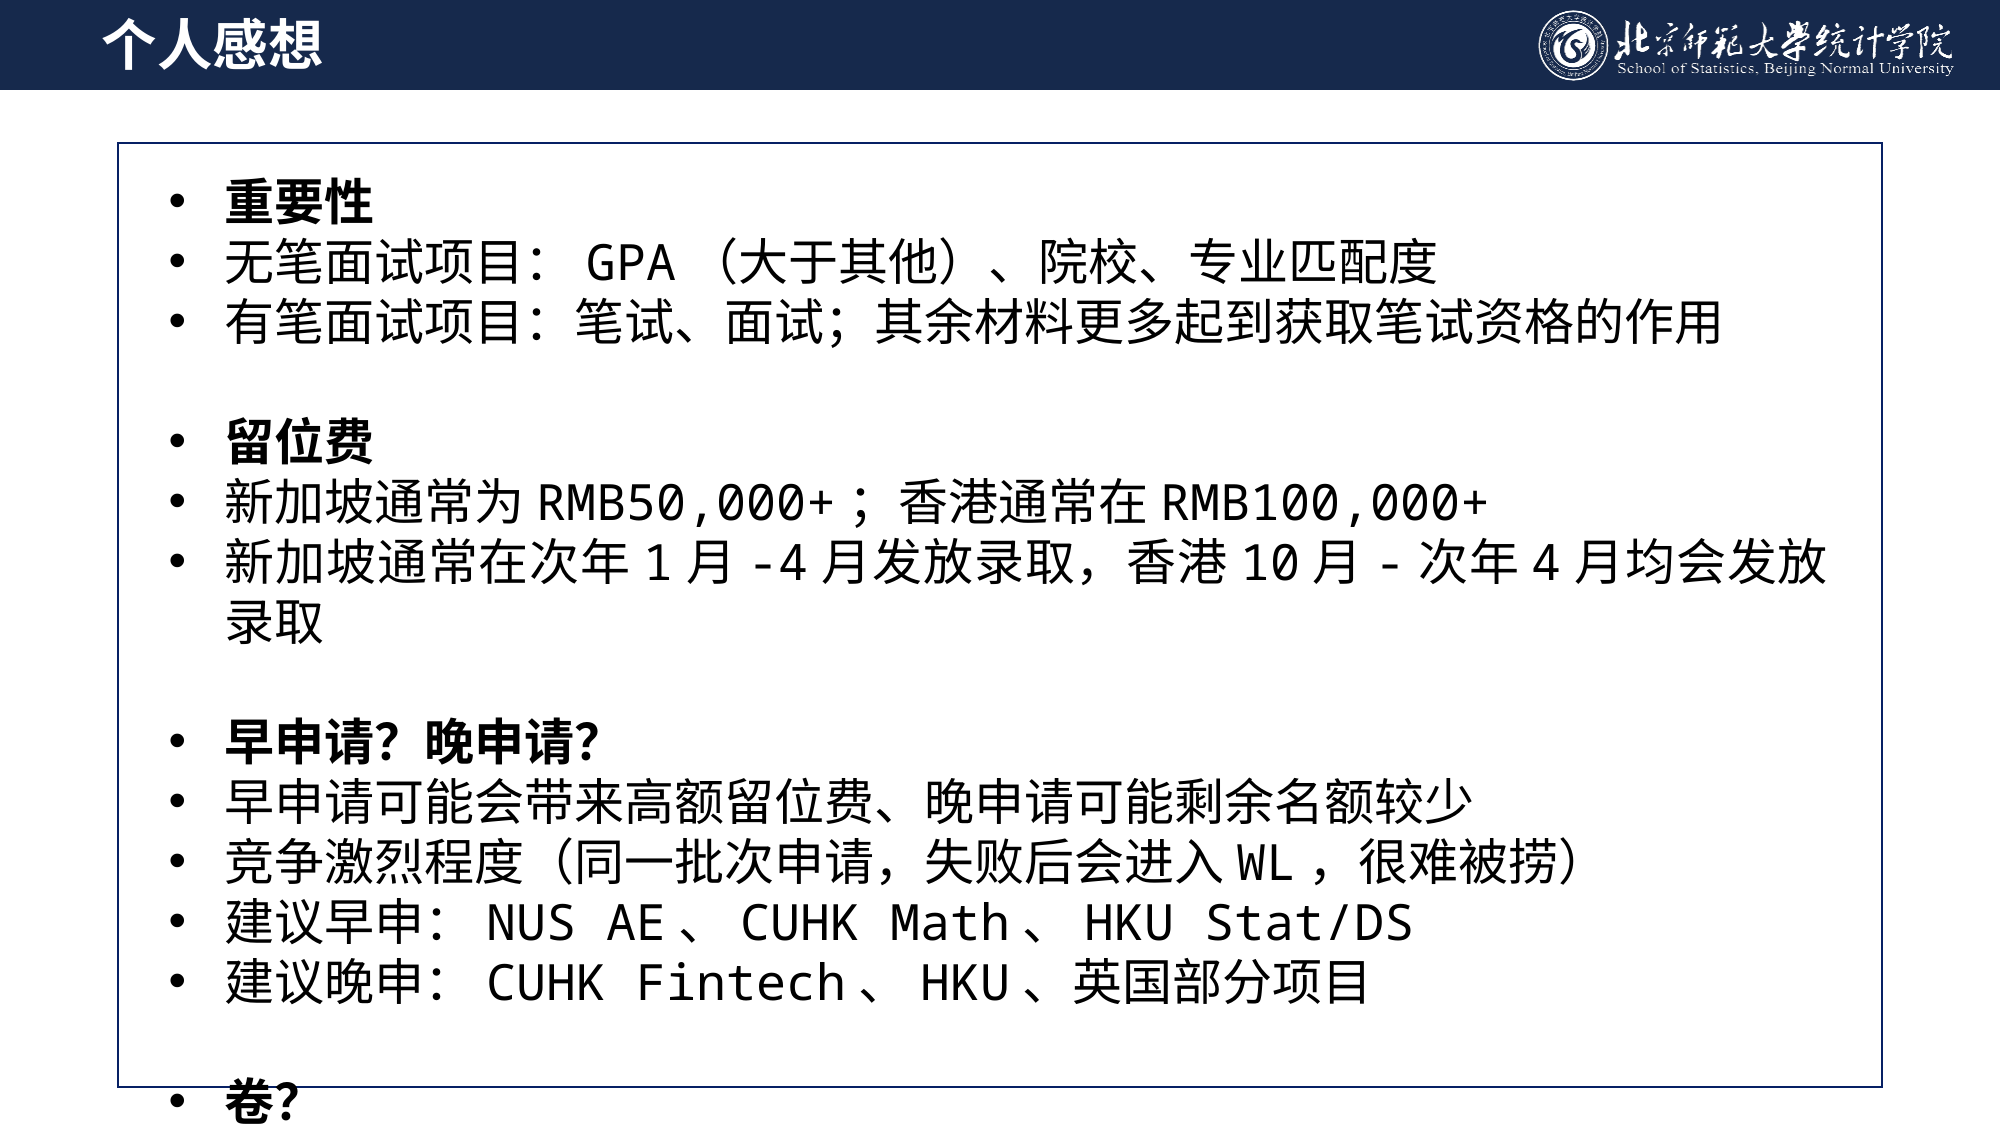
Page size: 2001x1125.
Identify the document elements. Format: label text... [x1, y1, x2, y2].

text_box [117, 142, 1883, 1088]
text_box 个人感想 [86, 2, 339, 84]
picture [1498, 1, 1996, 107]
text_box 重要性 无笔面试项目：GPA（大于其他）、院校、专业匹配度 有笔面试项目：笔试、面试；其余材料更多起到获取笔试资格的作用 留位费 新加坡通常为RMB50,000+；香港通常在RMB100,000+ 新加坡通常在次年1月-4月发放录取，香港10月-次年4月均会发放录取 早申请？晚申请？ 早申请可能会带来高额留位费、晚申请可能剩余名额较少 竞争激烈程度（同一批次申请，失败后会进入WL，很难被捞） 建议早申：NUS AE、CUHK Math、HKU Stat/DS 建议晚申：CUHK Fintech、HKU、英国部分项目 卷？ [153, 163, 1843, 1125]
text_box [0, 0, 2000, 90]
